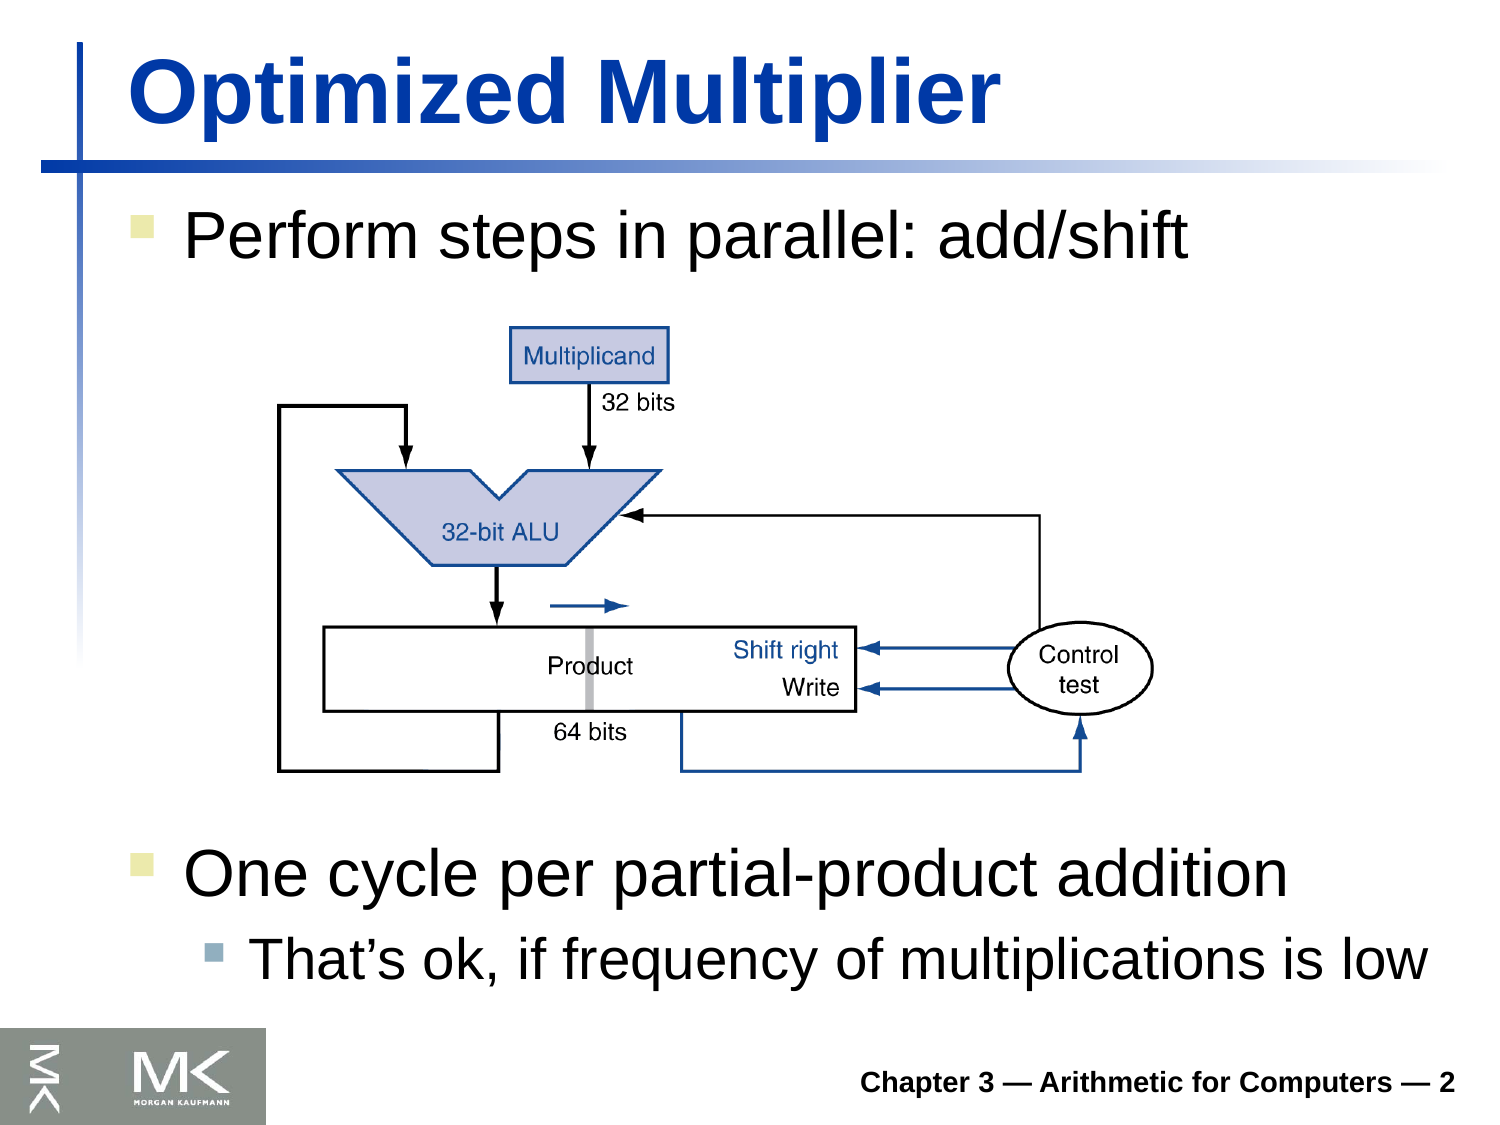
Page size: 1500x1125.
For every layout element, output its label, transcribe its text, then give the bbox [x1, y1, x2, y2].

picture [0, 1028, 266, 1125]
picture [277, 326, 1154, 774]
title Optimized Multiplier [112, 23, 1468, 149]
list Perform steps in parallel: add/shift [112, 184, 1469, 303]
footer Chapter 3 — Arithmetic for Computers — 2 [277, 1046, 1471, 1106]
text_box One cycle per partial-product addition That’s ok, if frequency of multiplications is low [112, 822, 1469, 1012]
